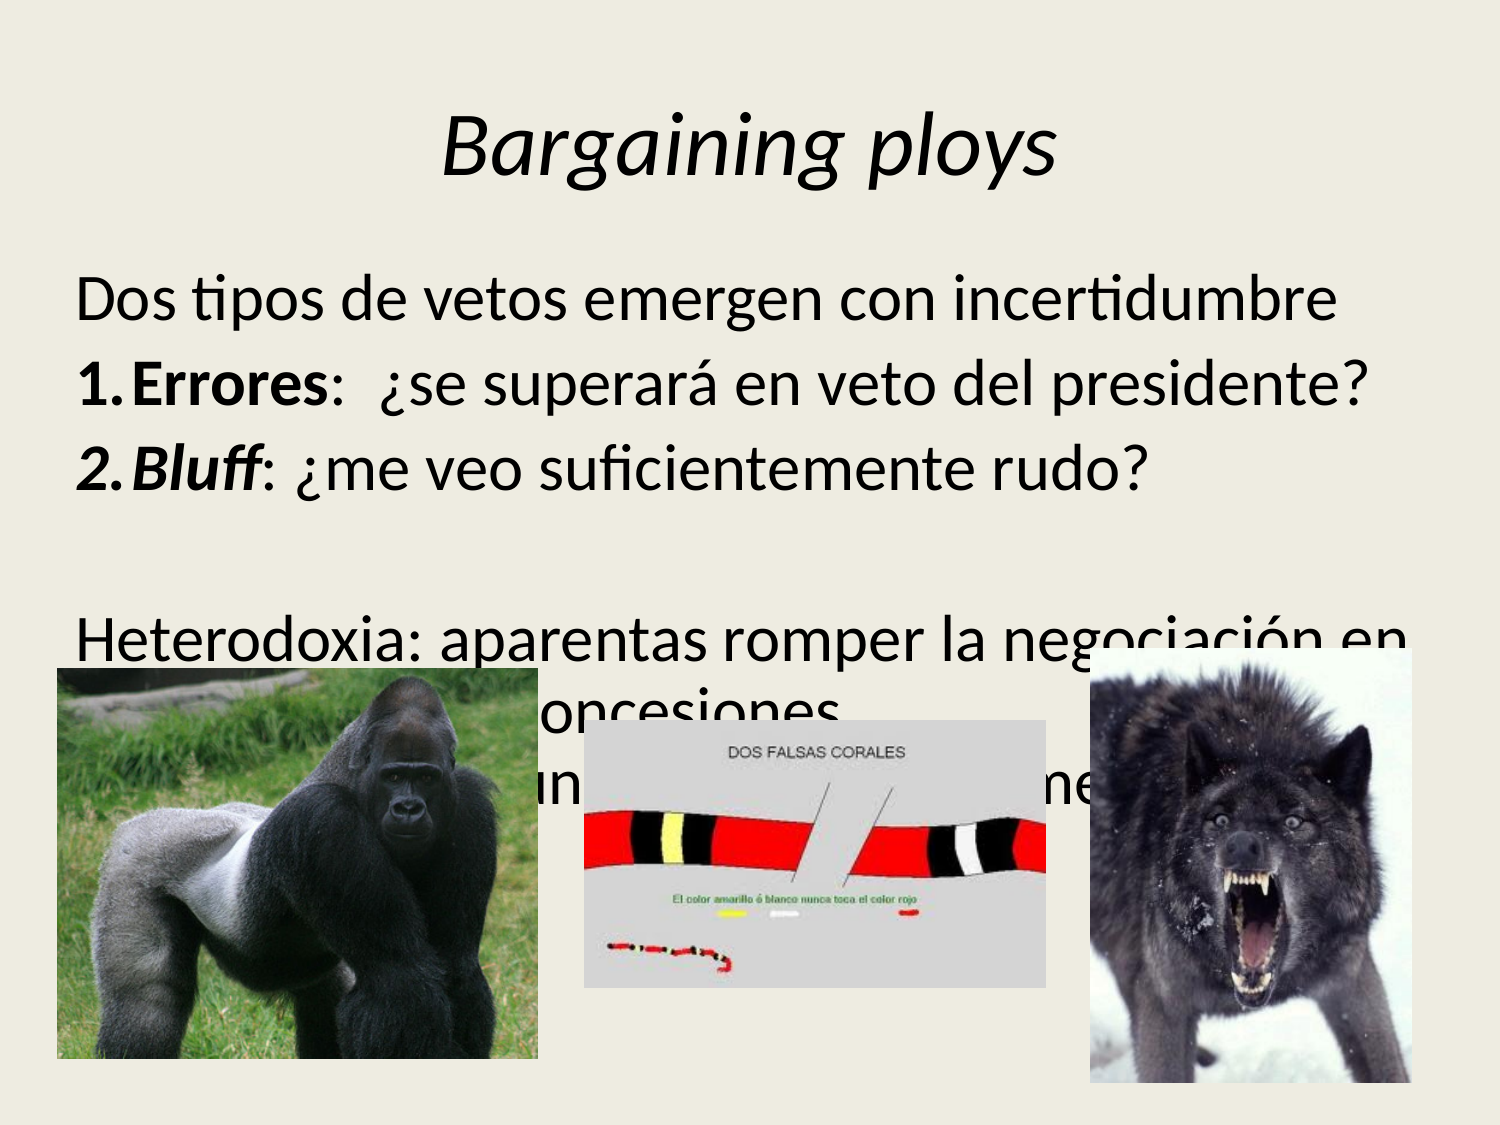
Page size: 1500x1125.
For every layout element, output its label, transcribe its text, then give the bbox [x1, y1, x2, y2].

picture [584, 720, 1046, 988]
title Bargaining ploys [75, 45, 1425, 233]
list Dos tipos de vetos emergen con incertidumbre Errores: ¿se superará en veto del presidente? Bluff: ¿me veo suficientemente rudo? Heterodoxia: aparentas romper la negociación en busca de más concesiones (tomas de tribuna, abandonas la mesa...) [75, 262, 1425, 1005]
picture [57, 668, 538, 1059]
picture [1090, 647, 1412, 1083]
